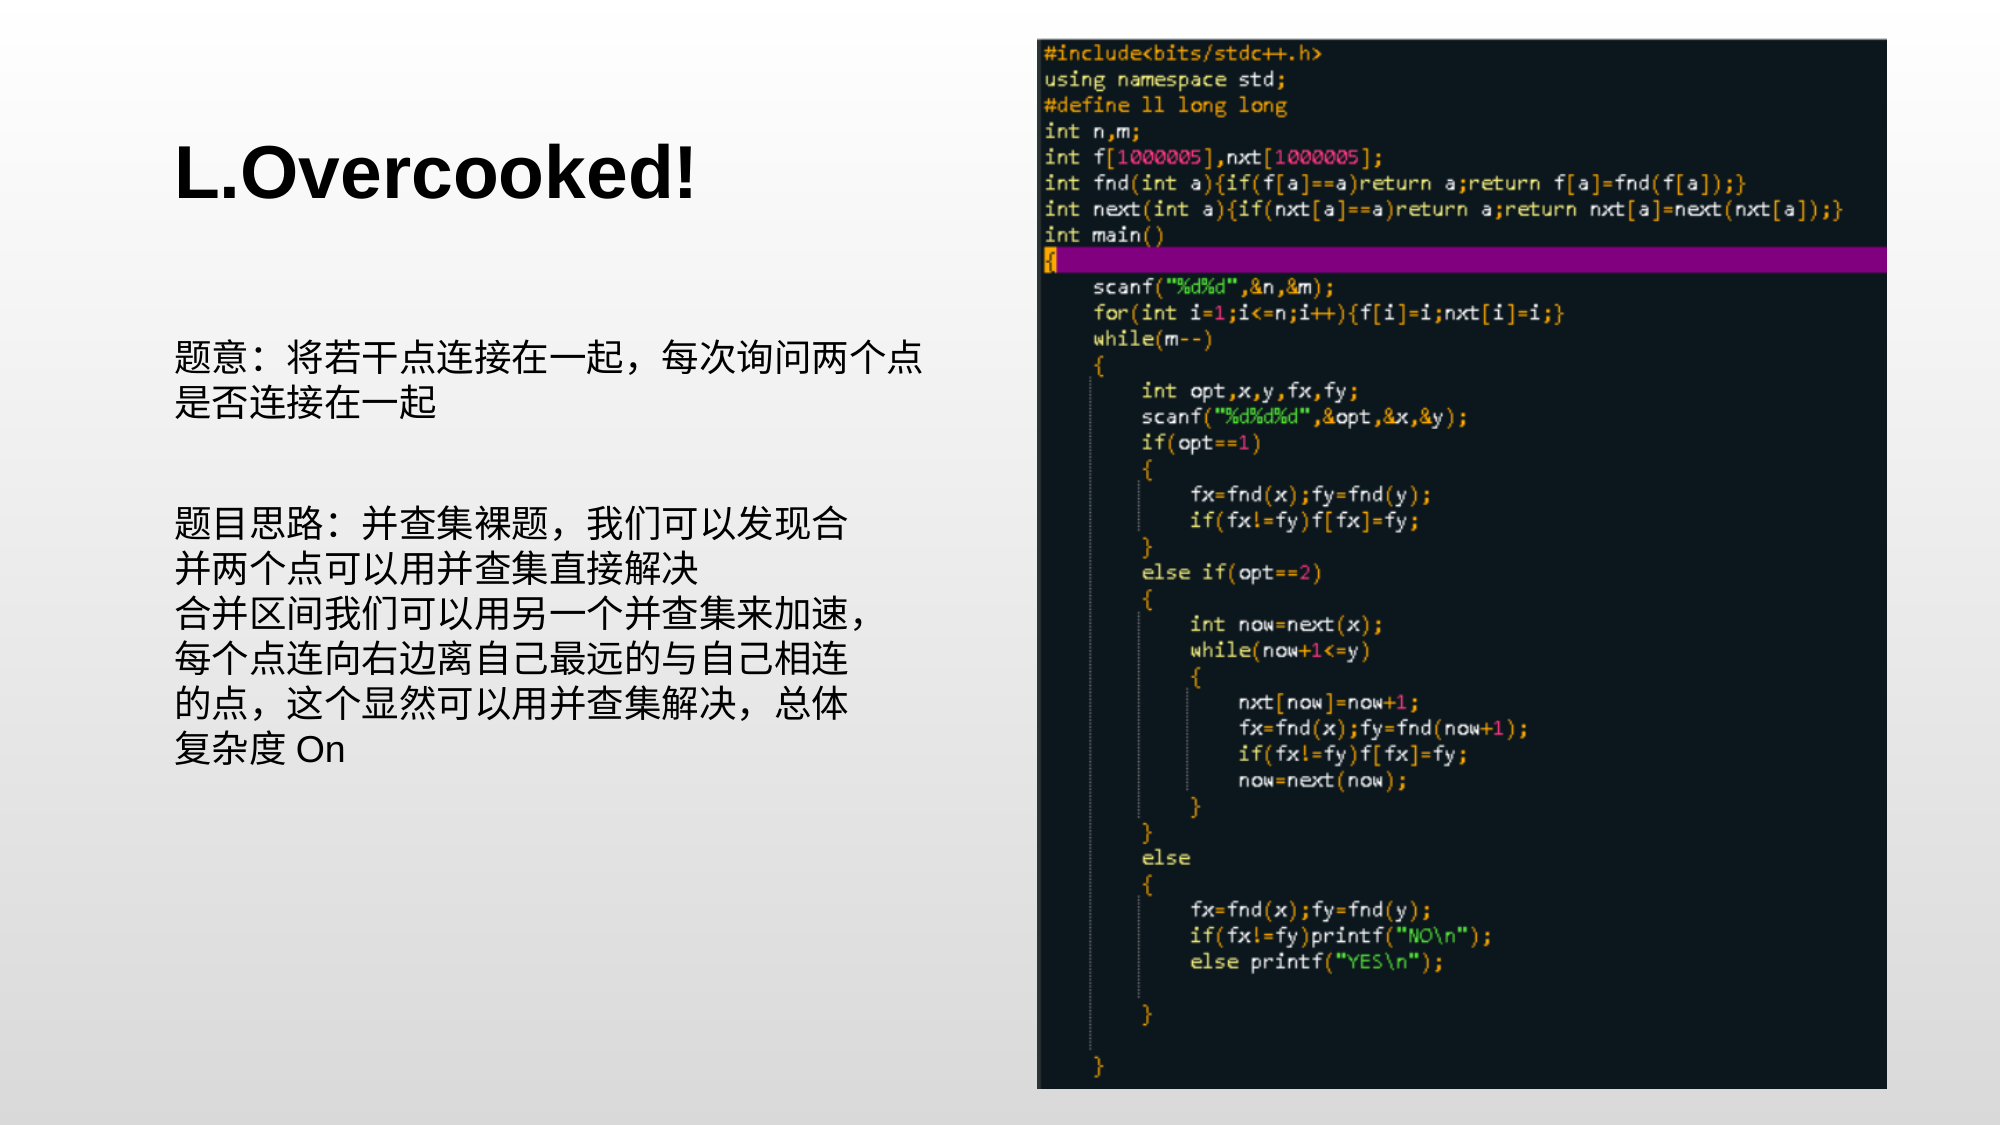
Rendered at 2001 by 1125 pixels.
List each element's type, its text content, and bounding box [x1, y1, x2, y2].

text_box L.Overcooked! [159, 115, 835, 221]
text_box 题意：将若干点连接在一起，每次询问两个点是否连接在一起 [159, 326, 970, 432]
picture [1037, 36, 1887, 1089]
text_box 题目思路：并查集裸题，我们可以发现合并两个点可以用并查集直接解决 合并区间我们可以用另一个并查集来加速，每个点连向右边离自己最远的与自己相连的点，这个显然可以用并查集解决，总体复杂度On [159, 492, 870, 777]
